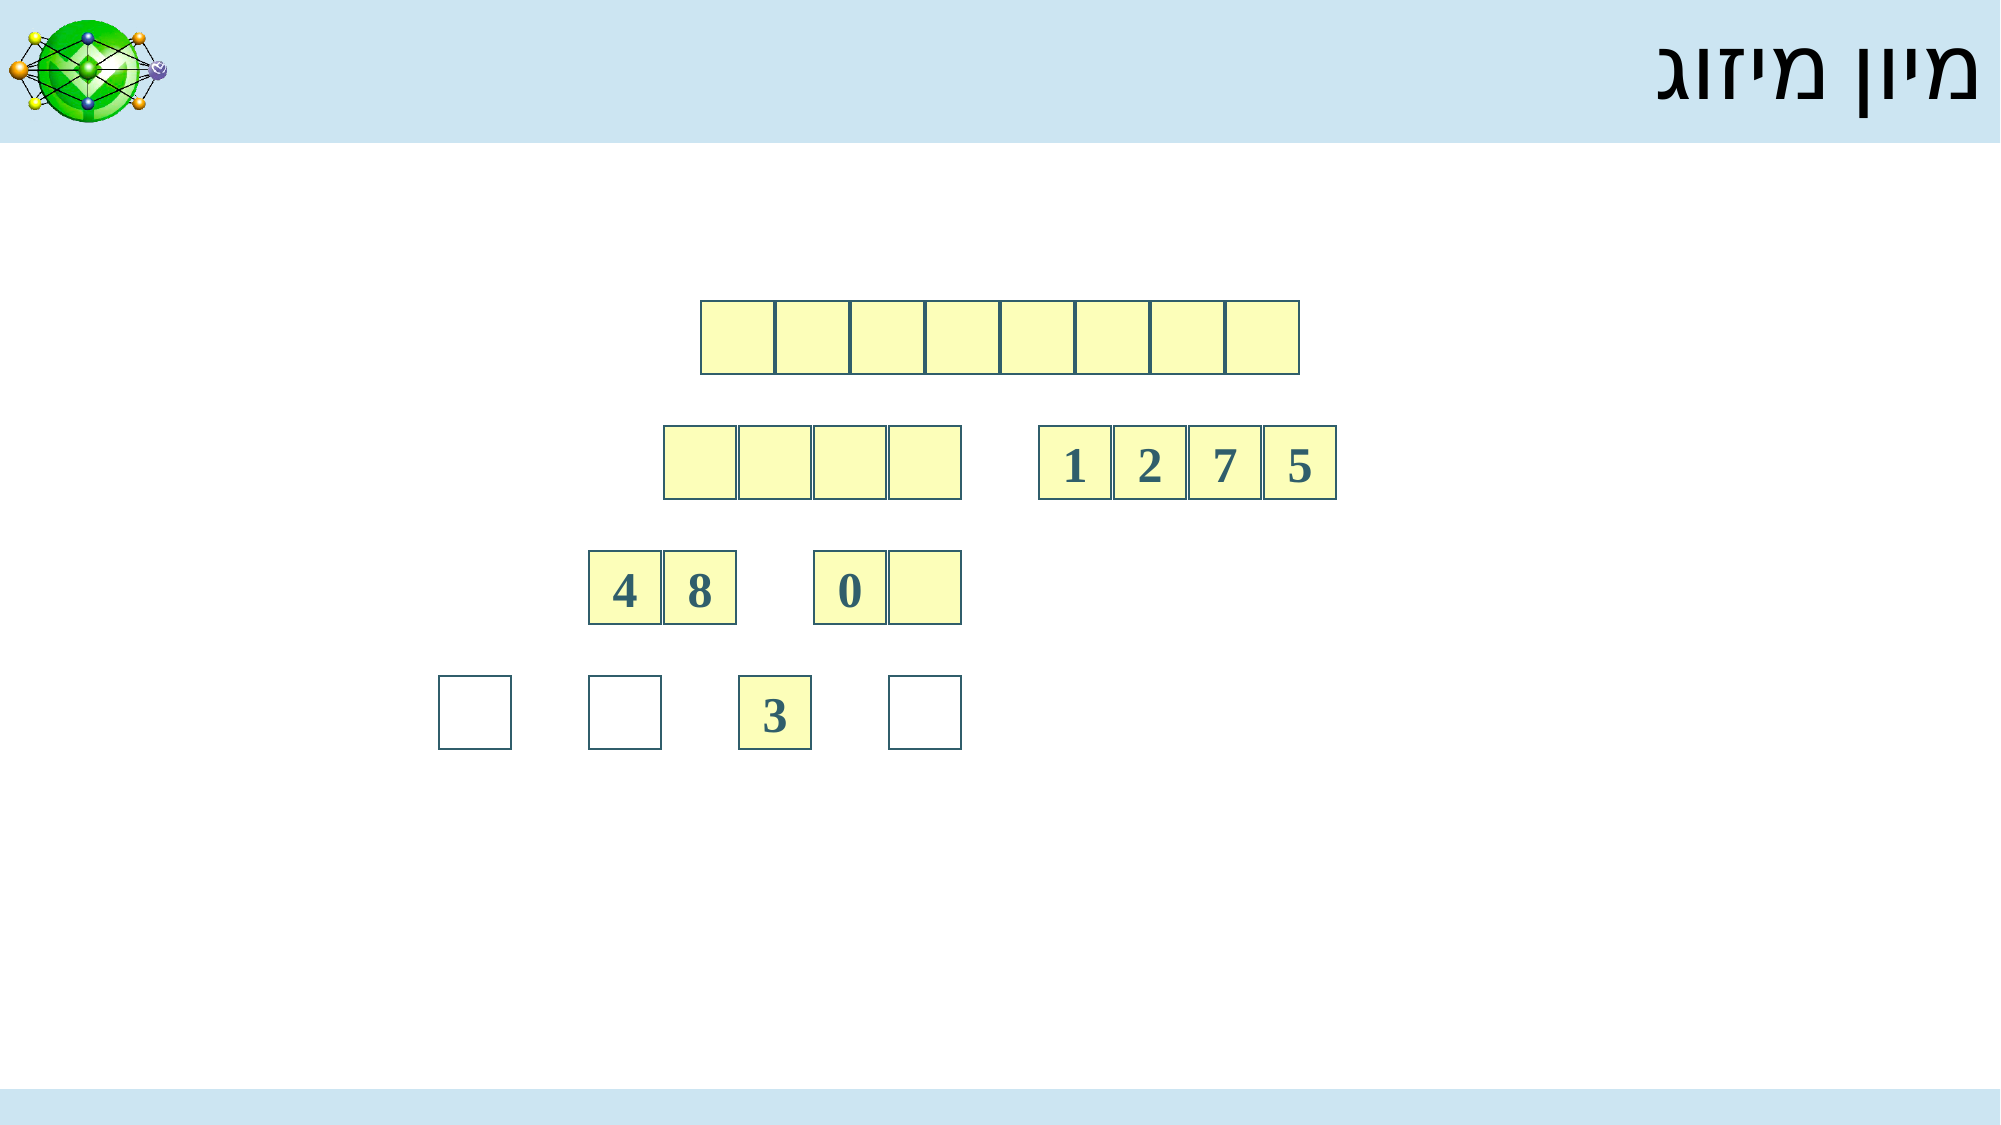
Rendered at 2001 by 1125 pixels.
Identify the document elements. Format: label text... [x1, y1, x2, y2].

text_box 1 [1038, 426, 1112, 499]
picture [9, 19, 167, 123]
text_box [813, 426, 887, 499]
text_box 7 [1188, 426, 1262, 499]
text_box [926, 301, 999, 374]
text_box 3 [738, 676, 812, 749]
text_box [663, 426, 737, 499]
text_box [1076, 301, 1149, 374]
text_box 2 [1113, 426, 1187, 499]
text_box [888, 676, 962, 749]
text_box 4 [588, 551, 662, 624]
text_box 8 [663, 551, 737, 624]
text_box [776, 301, 849, 374]
text_box 5 [1263, 426, 1337, 499]
text_box [1226, 301, 1299, 374]
title מיון מיזוג [169, 0, 2000, 141]
text_box [851, 301, 924, 374]
text_box [1151, 301, 1224, 374]
text_box [738, 426, 812, 499]
text_box [1001, 301, 1074, 374]
text_box [888, 551, 962, 624]
text_box [588, 676, 662, 749]
text_box 0 [813, 551, 887, 624]
text_box [438, 676, 512, 749]
text_box [888, 426, 962, 499]
text_box [701, 301, 774, 374]
